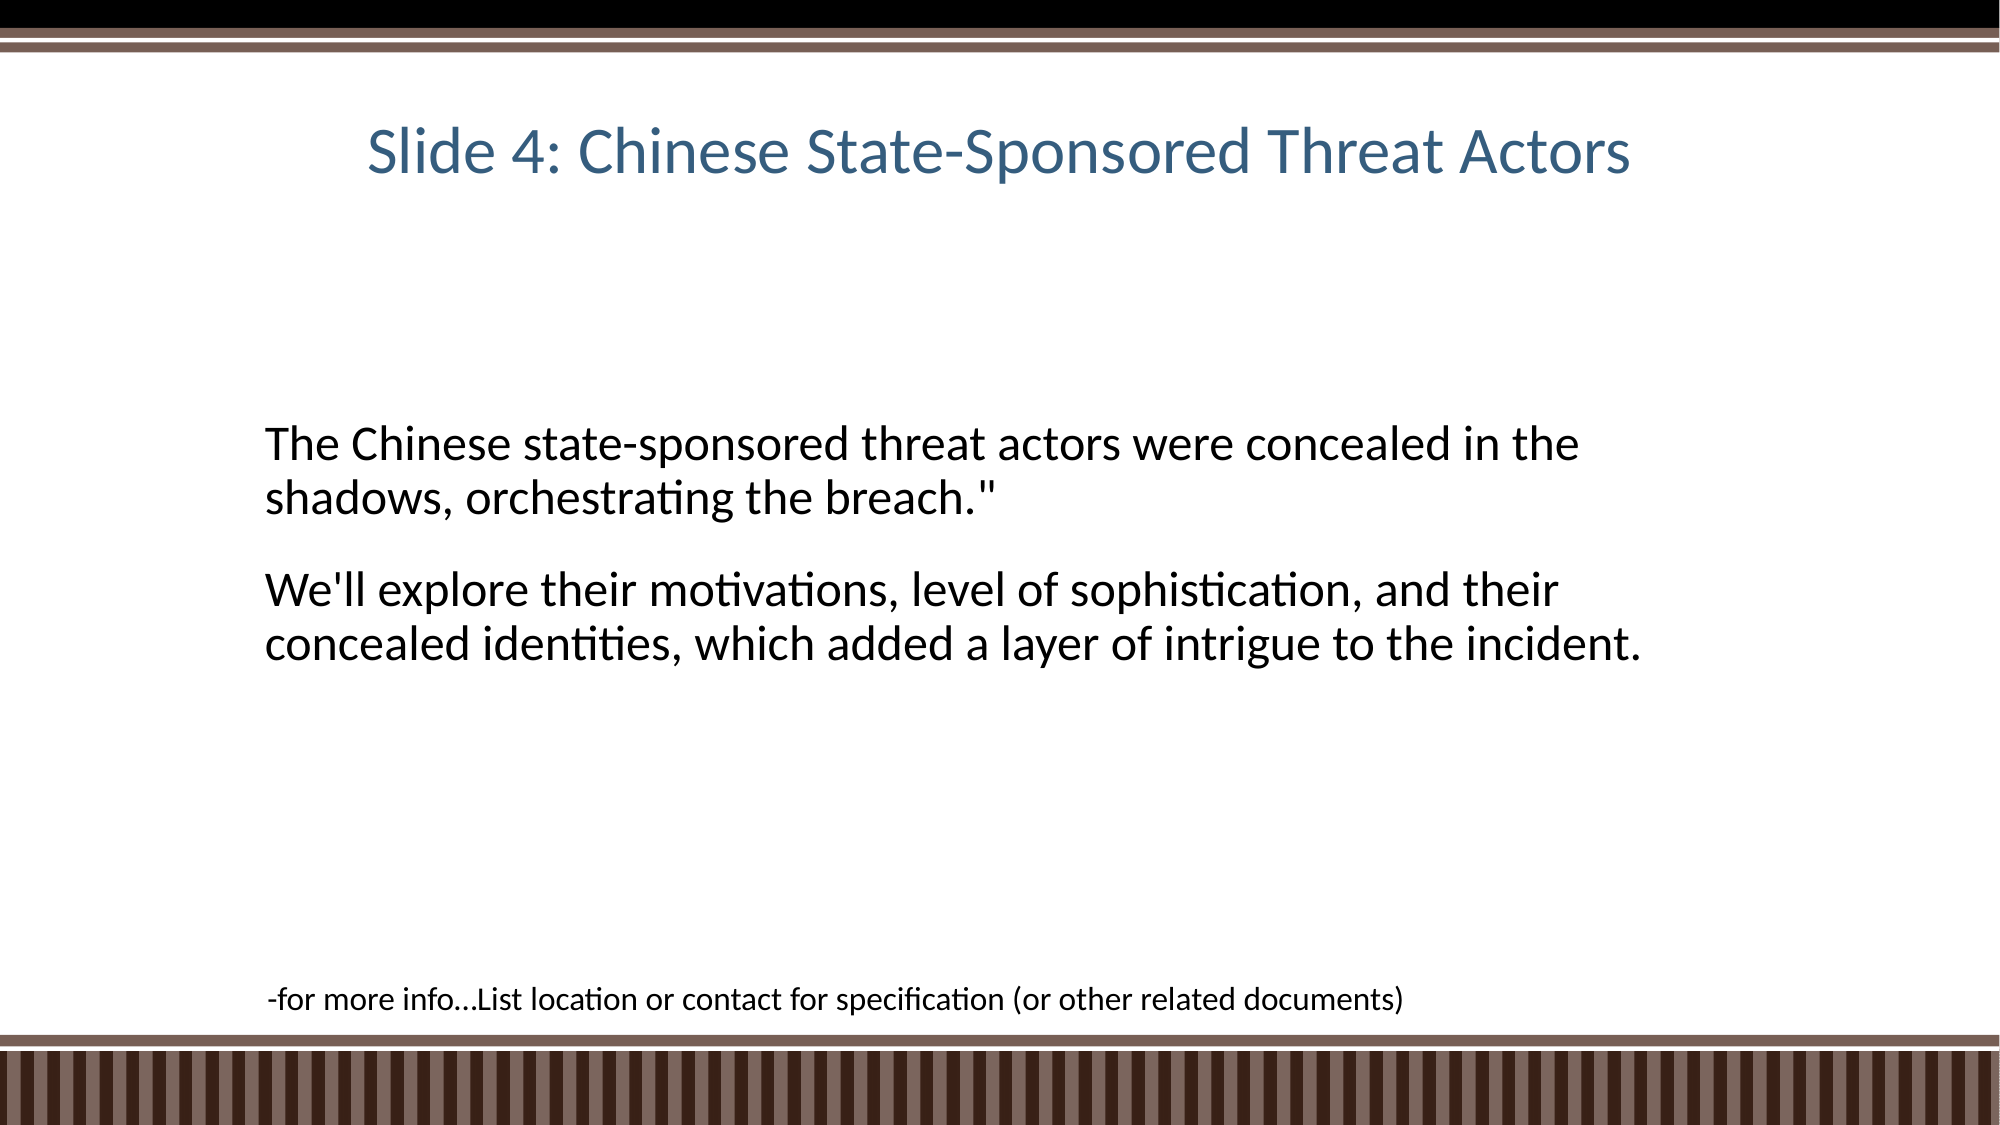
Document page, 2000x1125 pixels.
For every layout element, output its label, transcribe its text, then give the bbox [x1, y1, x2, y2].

list The Chinese state-sponsored threat actors were concealed in the shadows, orchestrating the breach." We'll explore their motivations, level of sophistication, and their concealed identities, which added a layer of intrigue to the incident. [249, 312, 1750, 920]
title Slide 4: Chinese State-Sponsored Threat Actors [249, 99, 1750, 275]
text_box -for more info…List location or contact for specification (or other related documents) [252, 937, 1750, 1025]
